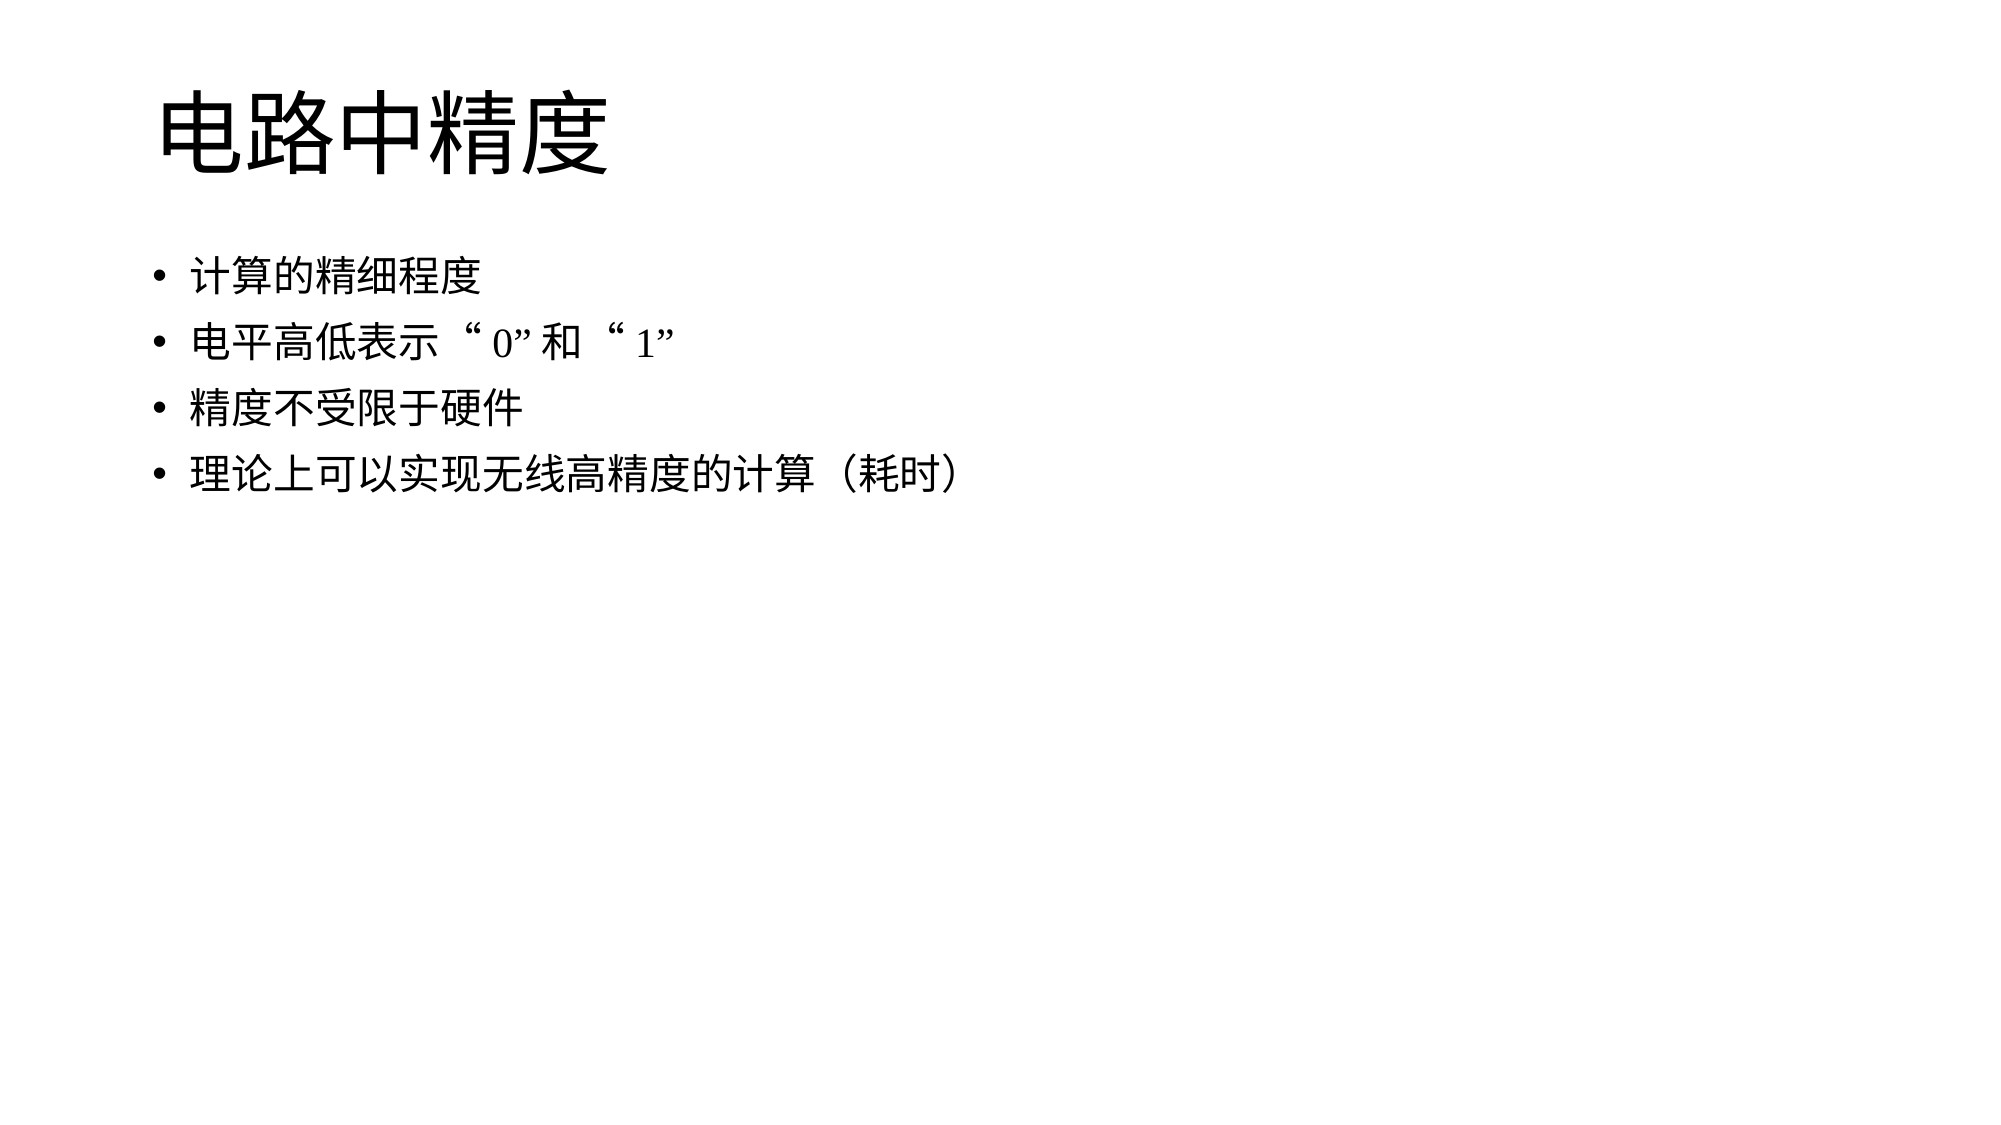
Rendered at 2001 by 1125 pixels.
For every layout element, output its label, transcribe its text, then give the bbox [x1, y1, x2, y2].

list 计算的精细程度 电平高低表示“0”和“1” 精度不受限于硬件 理论上可以实现无线高精度的计算（耗时） [137, 247, 1863, 1092]
title 电路中精度 [137, 59, 1863, 216]
